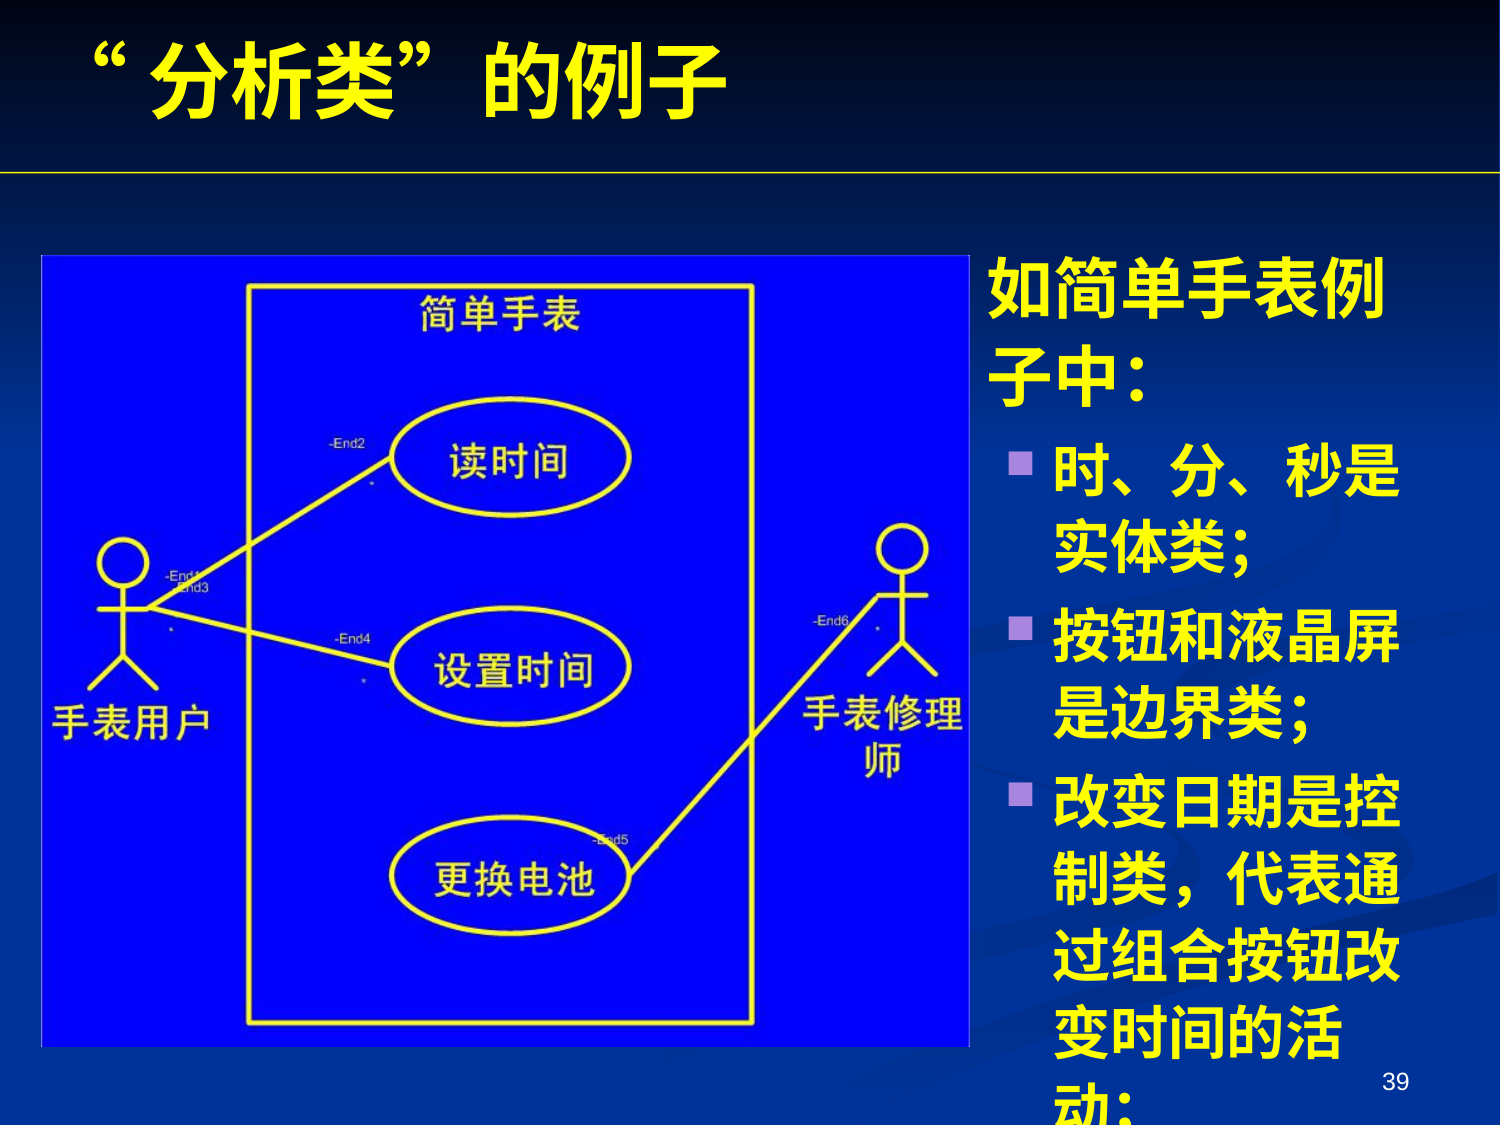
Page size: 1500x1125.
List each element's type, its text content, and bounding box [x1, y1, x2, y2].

slide_number 39 [1074, 1024, 1426, 1104]
text_box “分析类”的例子 [29, 21, 1380, 138]
picture [41, 255, 970, 1047]
list 如简单手表例子中： 时、分、秒是实体类； 按钮和液晶屏是边界类； 改变日期是控制类，代表通过组合按钮改变时间的活动； [915, 231, 1449, 493]
